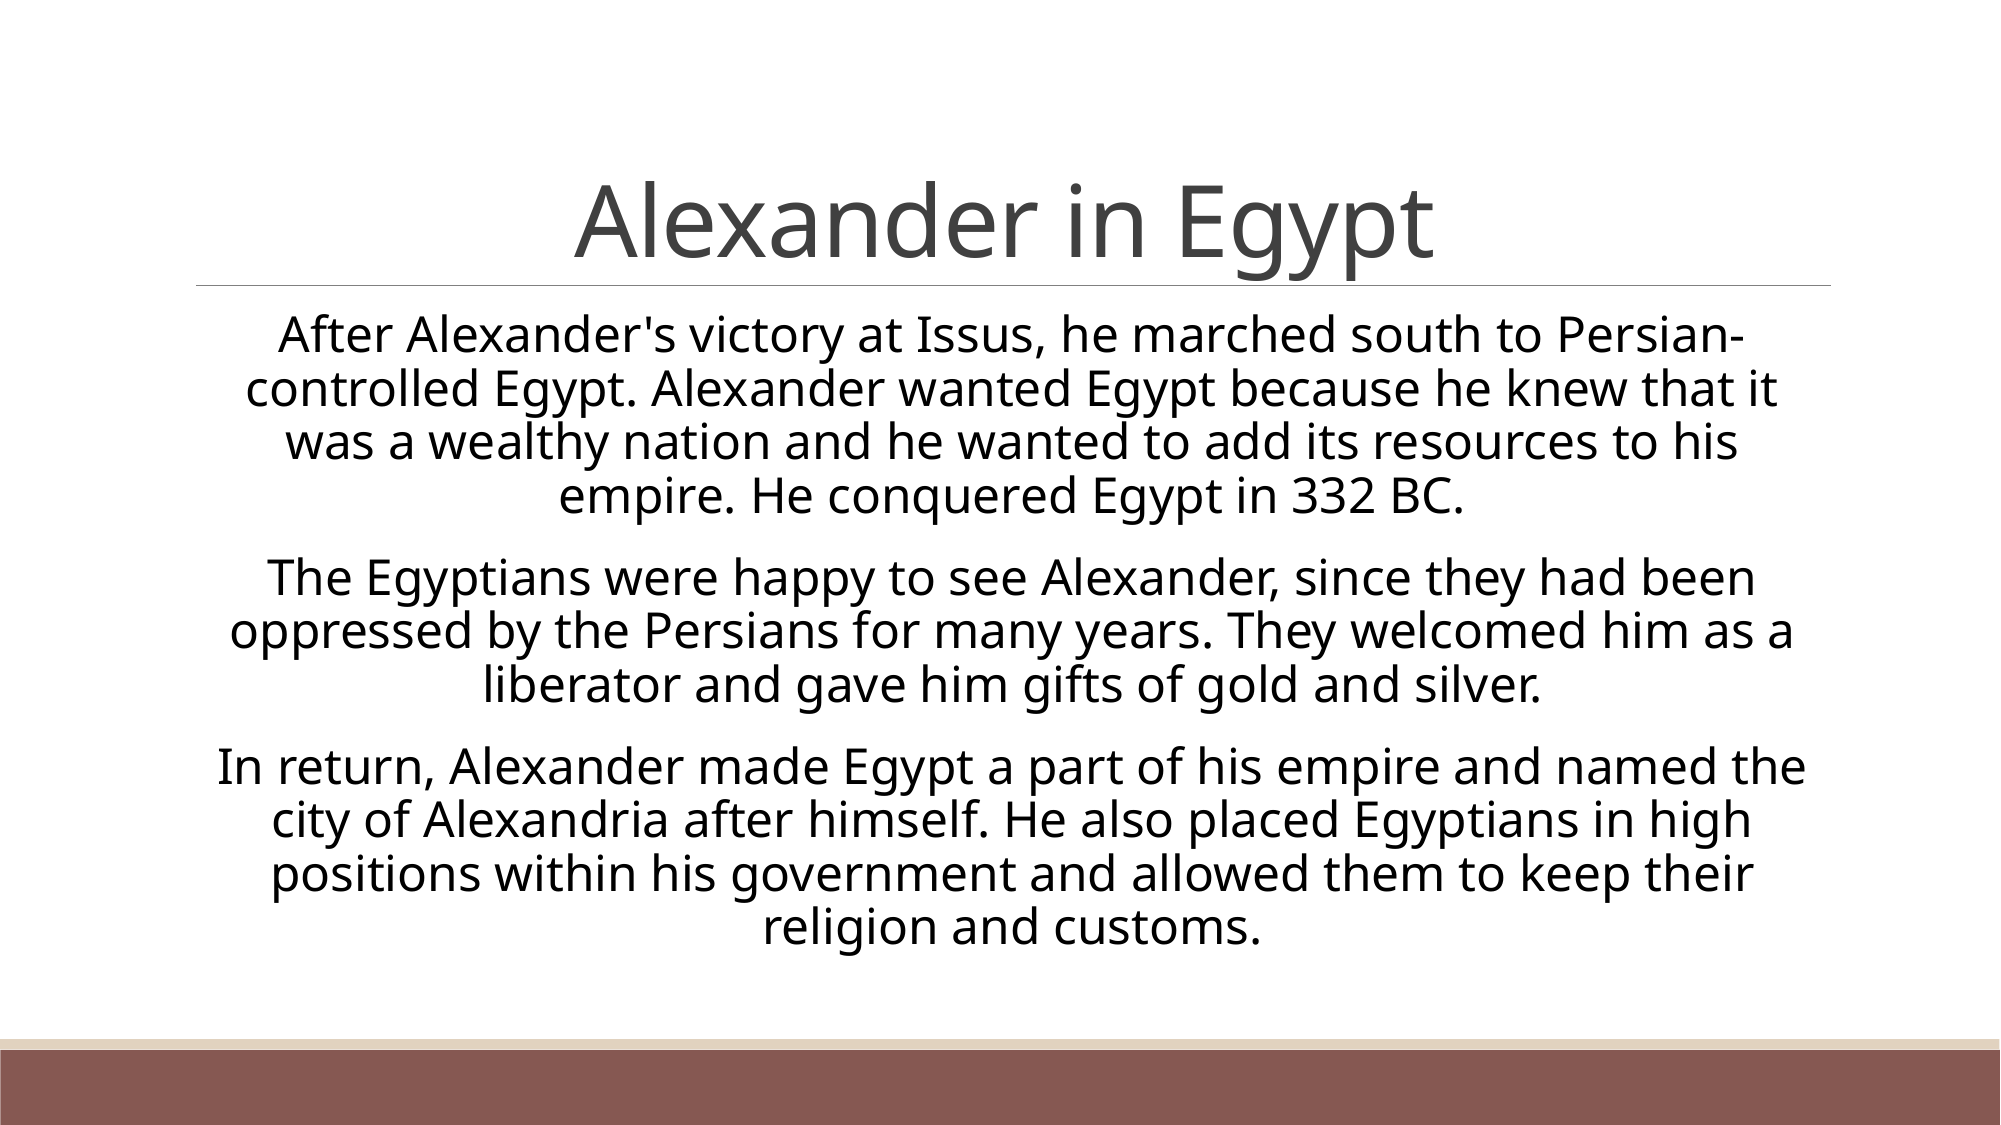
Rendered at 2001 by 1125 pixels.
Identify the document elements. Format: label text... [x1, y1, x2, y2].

title Alexander in Egypt [180, 47, 1830, 285]
list After Alexander's victory at Issus, he marched south to Persian-controlled Egypt. Alexander wanted Egypt because he knew that it was a wealthy nation and he wanted to add its resources to his empire. He conquered Egypt in 332 BC. The Egyptians were happy to see Alexander, since they had been oppressed by the Persians for many years. They welcomed him as a liberator and gave him gifts of gold and silver. In return, Alexander made Egypt a part of his empire and named the city of Alexandria after himself. He also placed Egyptians in high positions within his government and allowed them to keep their religion and customs. [180, 302, 1830, 963]
